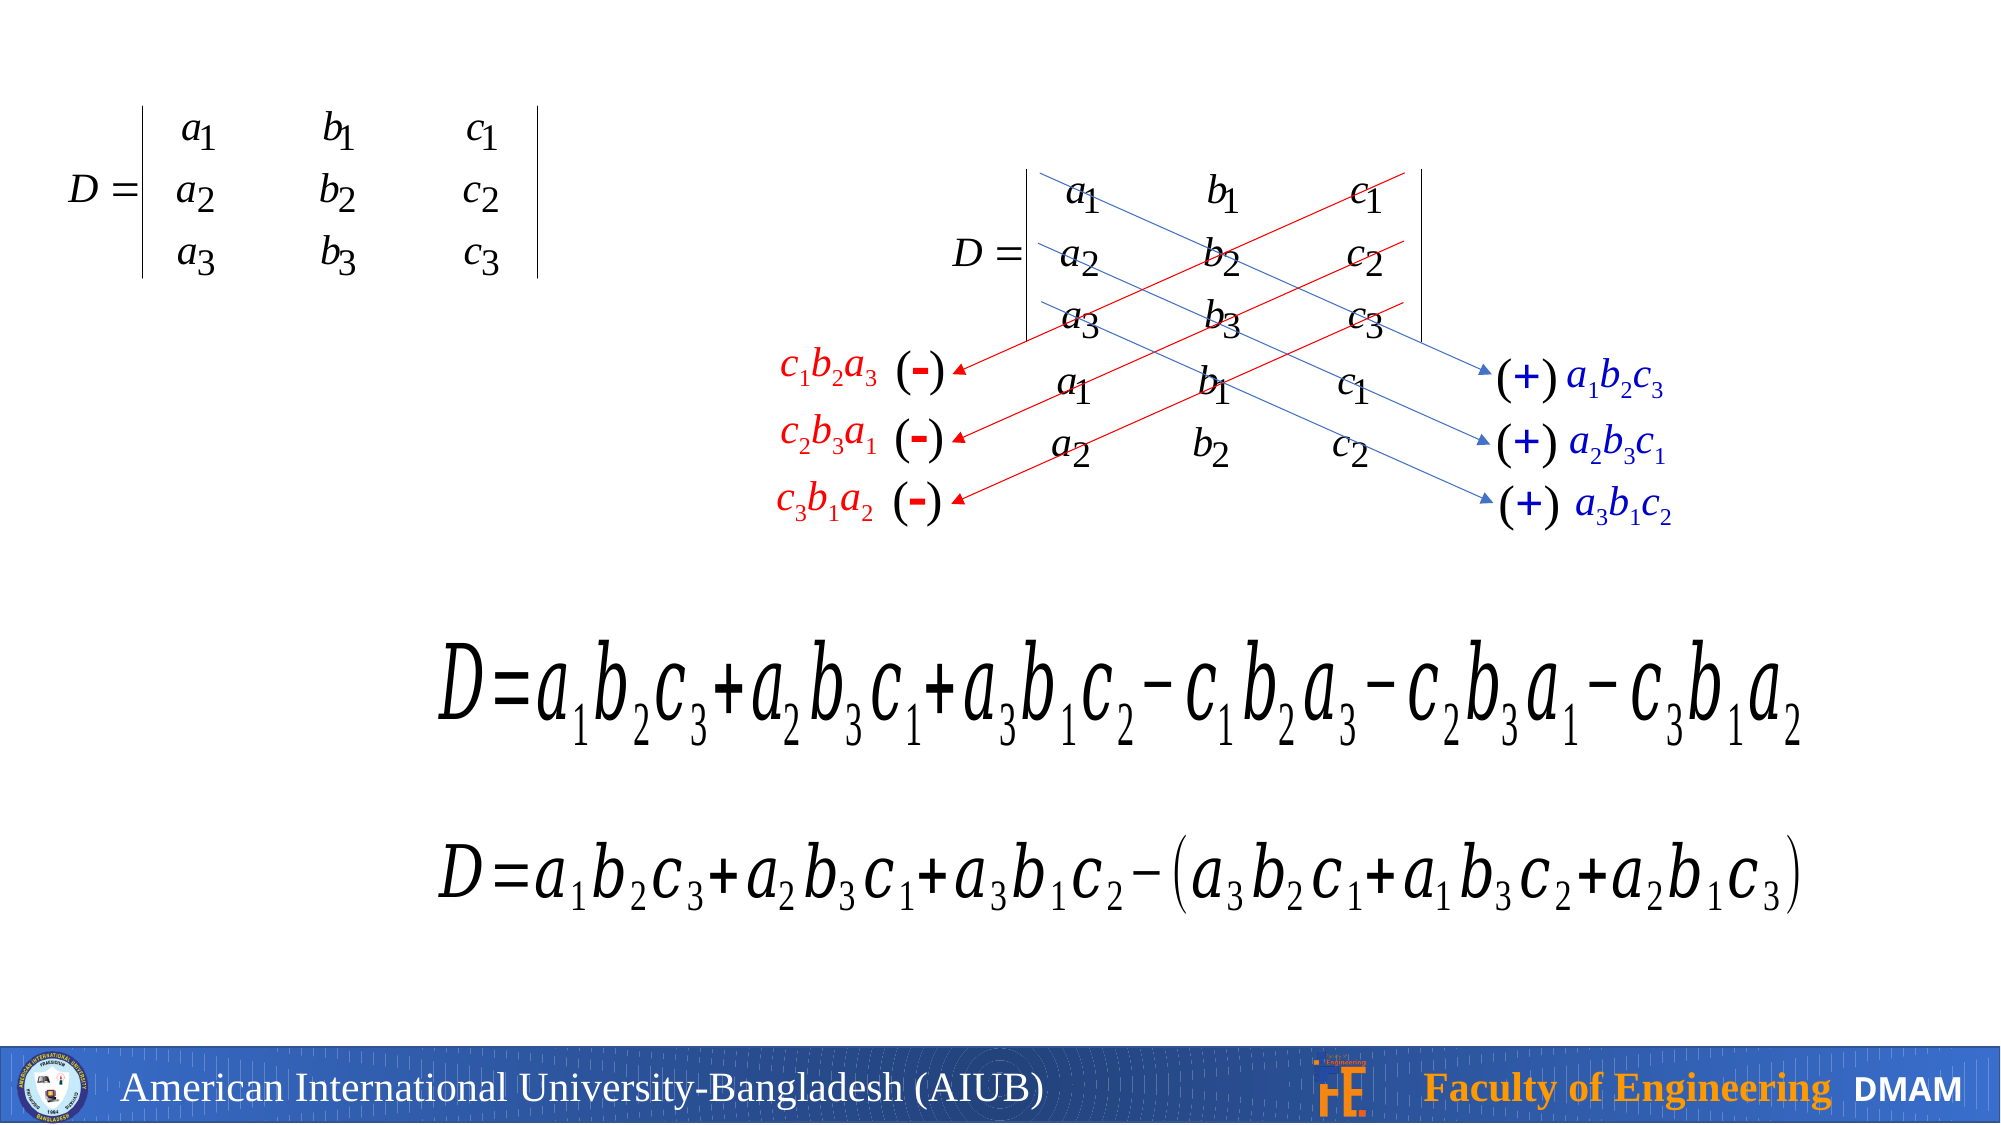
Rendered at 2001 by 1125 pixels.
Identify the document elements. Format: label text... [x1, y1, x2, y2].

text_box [947, 164, 1427, 273]
text_box (+) [1469, 336, 1584, 401]
text_box () [891, 458, 975, 534]
text_box (+) [1472, 463, 1587, 539]
text_box () [895, 395, 947, 458]
text_box () [895, 328, 947, 395]
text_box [947, 403, 1427, 473]
text_box (+) [1469, 401, 1536, 477]
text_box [63, 100, 543, 284]
text_box a3b1c2 [1542, 466, 1706, 538]
text_box a1b2c3 [1533, 338, 1697, 411]
text_box a2b3c1 [1536, 404, 1700, 477]
picture [15, 1049, 90, 1125]
text_box c2b3a1 [763, 394, 895, 467]
text_box c3b1a2 [758, 461, 891, 534]
text_box c1b2a3 [762, 327, 895, 399]
picture [1302, 1046, 1378, 1122]
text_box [947, 274, 1427, 403]
